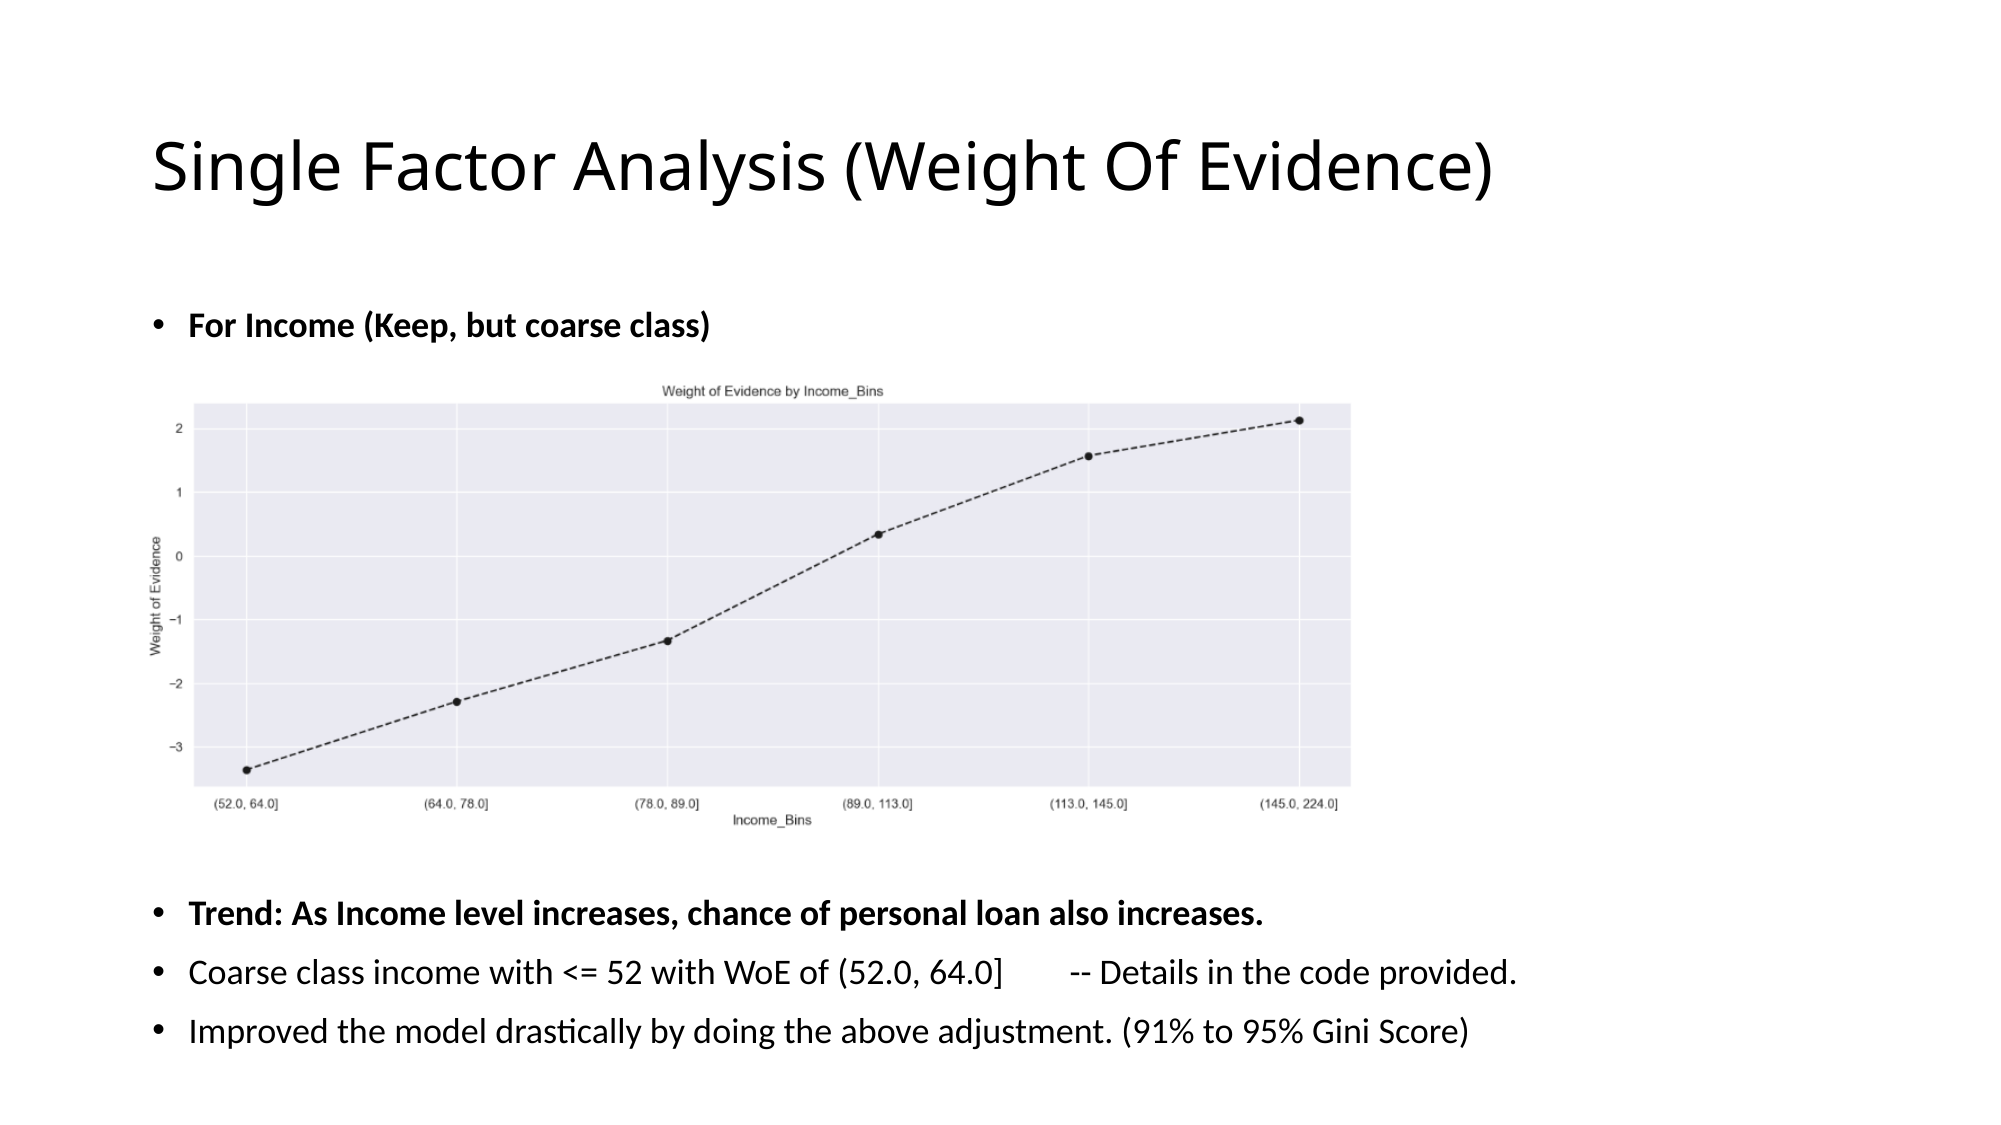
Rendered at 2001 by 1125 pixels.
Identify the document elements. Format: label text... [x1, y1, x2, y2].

title Single Factor Analysis (Weight Of Evidence) [137, 59, 1863, 278]
picture [137, 371, 1362, 839]
list For Income (Keep, but coarse class) Trend: As Income level increases, chance of personal loan also increases. Coarse class income with <= 52 with WoE of (52.0, 64.0] -- Details in the code provided. Improved the model drastically by doing the above adjustment. (91% to 95% Gini Score) [137, 299, 1863, 1066]
